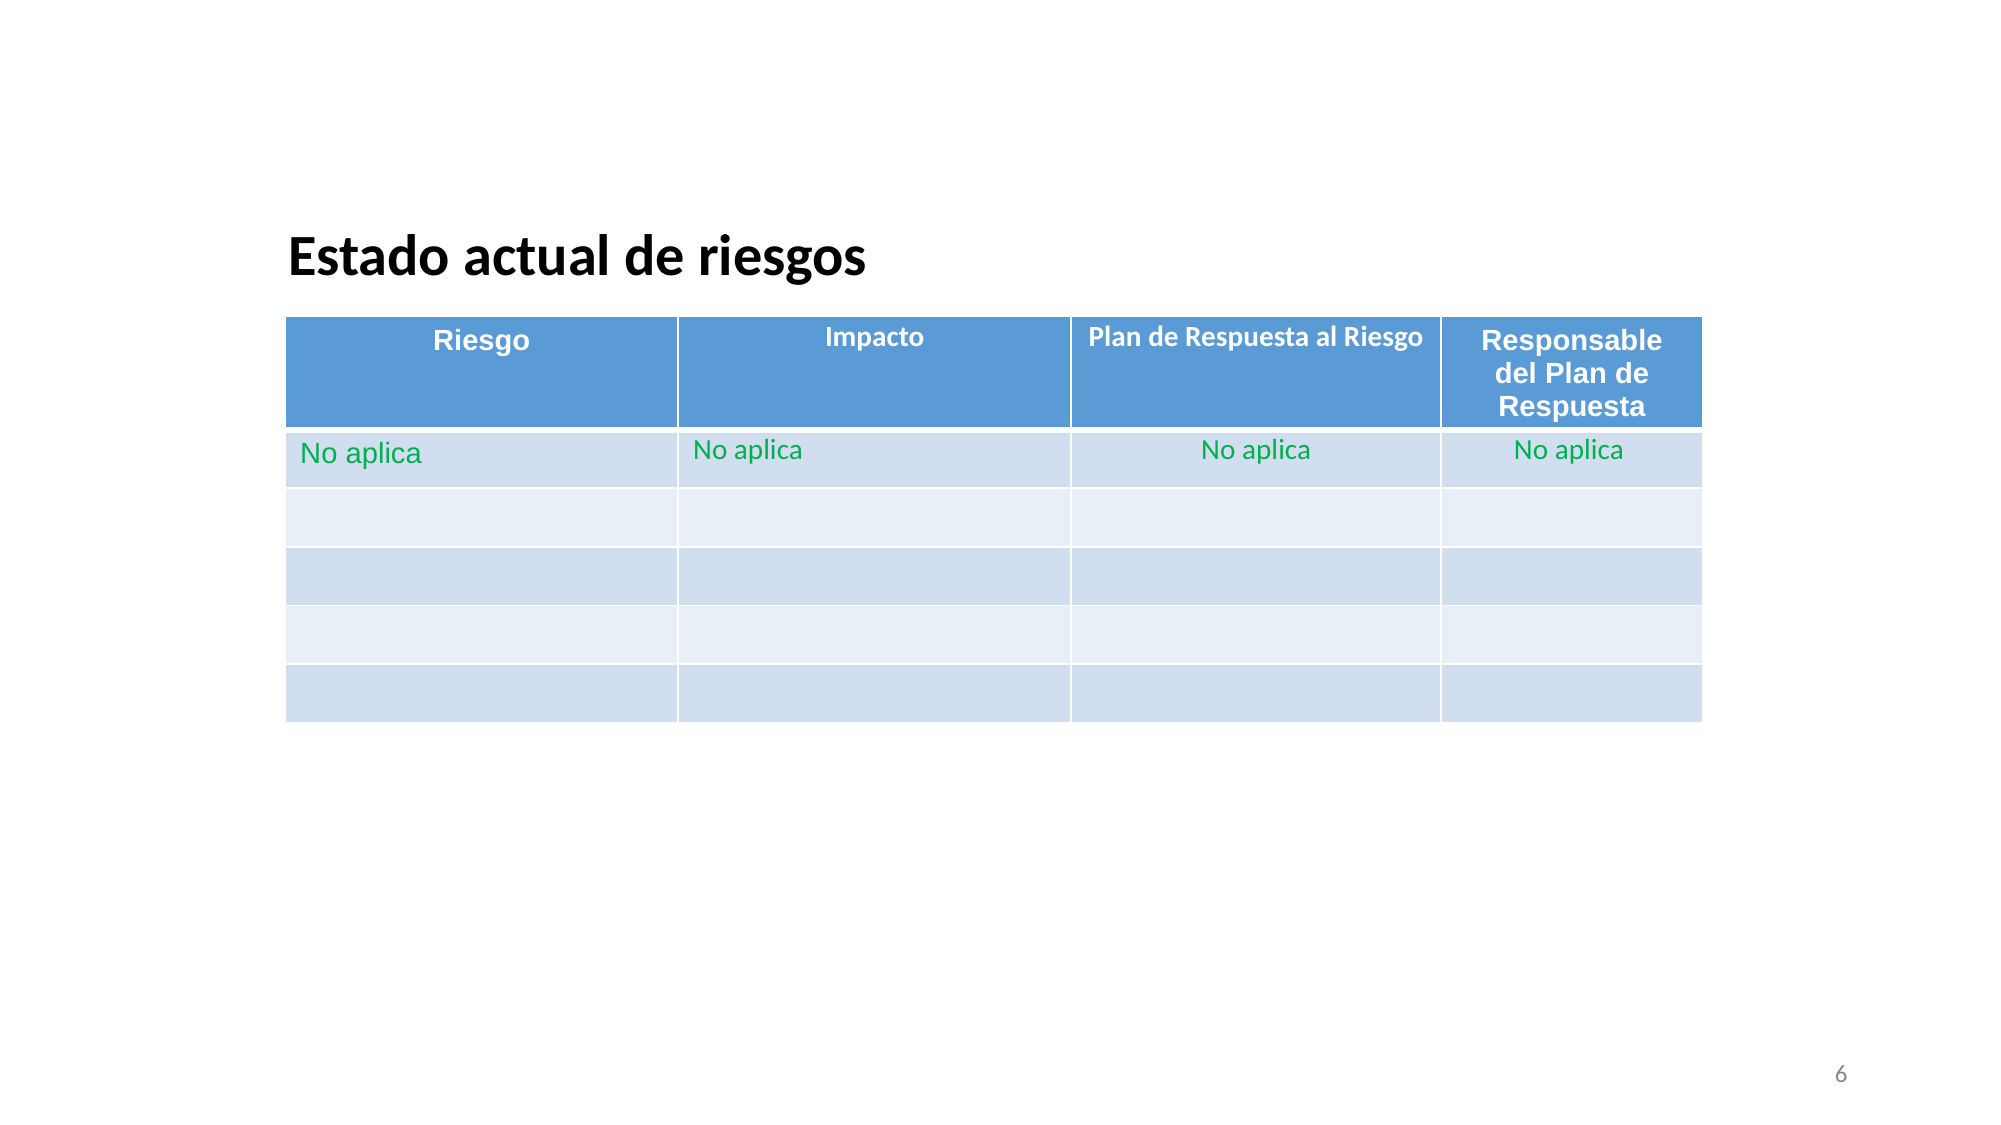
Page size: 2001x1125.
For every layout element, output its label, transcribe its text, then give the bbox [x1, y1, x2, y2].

table_cell No aplica [1072, 433, 1440, 487]
table_cell [1442, 489, 1702, 546]
table_header Riesgo [286, 317, 677, 427]
table_cell [1442, 548, 1702, 605]
table_cell [679, 606, 1070, 663]
table_cell [1442, 606, 1702, 663]
table_cell [1442, 665, 1702, 722]
table_cell [286, 548, 677, 605]
table_cell [286, 606, 677, 663]
table_cell [1072, 606, 1440, 663]
table_header Plan de Respuesta al Riesgo [1072, 317, 1440, 427]
table_cell [679, 489, 1070, 546]
table_cell No aplica [286, 433, 677, 487]
table_header Impacto [679, 317, 1070, 427]
table_cell [679, 548, 1070, 605]
table_cell No aplica [1442, 433, 1702, 487]
table_cell [679, 665, 1070, 722]
table_cell [286, 489, 677, 546]
text_box Estado actual de riesgos [273, 222, 1549, 282]
table_header Responsable del Plan de Respuesta [1442, 317, 1702, 427]
table_cell [286, 665, 677, 722]
table_cell [1072, 489, 1440, 546]
table_cell [1072, 548, 1440, 605]
slide_number 6 [1412, 1042, 1863, 1103]
table_cell No aplica [679, 433, 1070, 487]
table_cell [1072, 665, 1440, 722]
